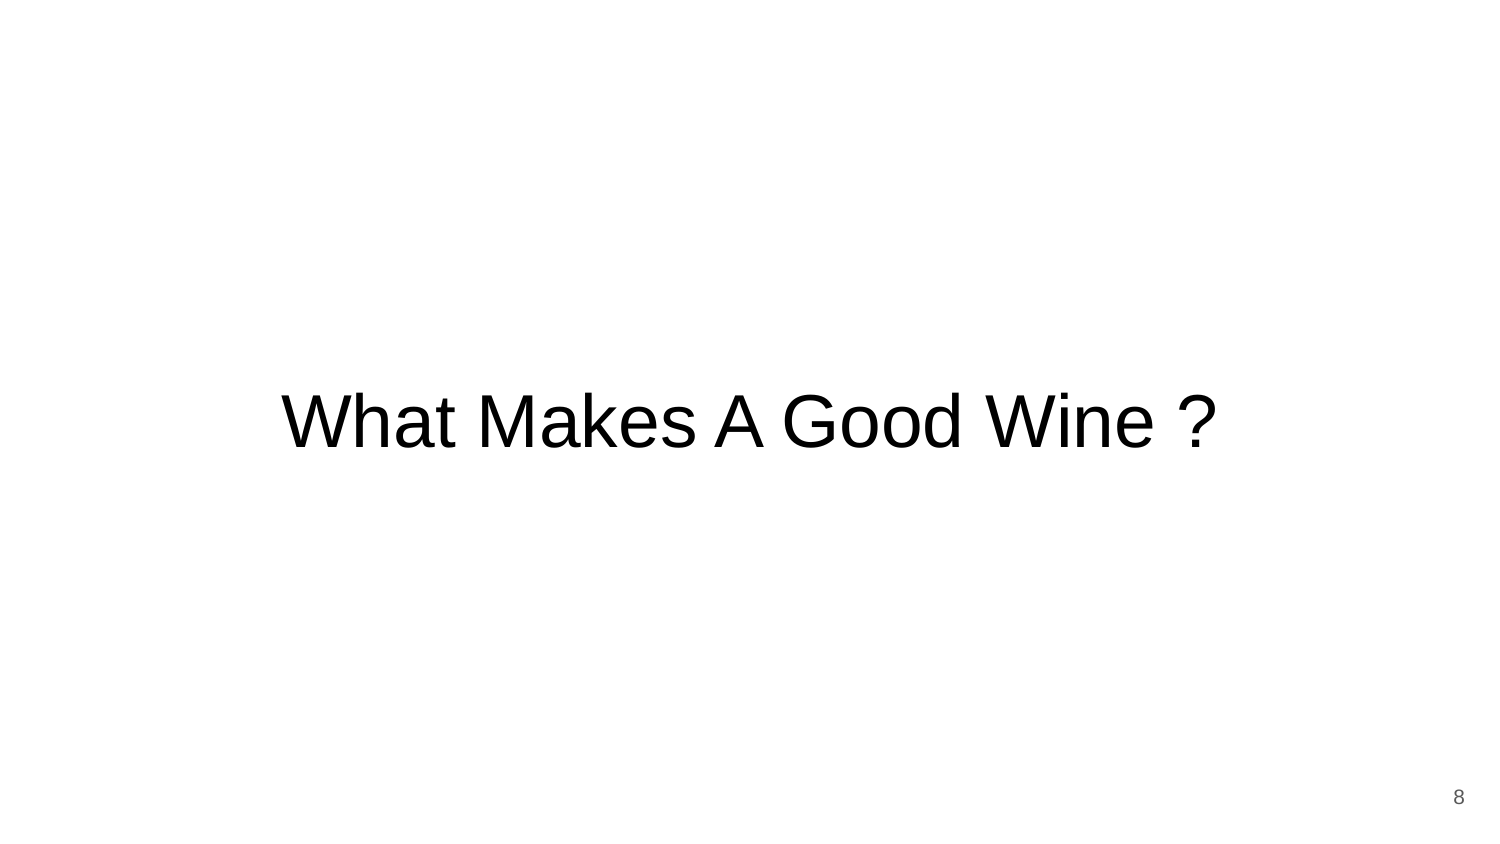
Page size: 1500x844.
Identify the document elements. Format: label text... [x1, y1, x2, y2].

title What Makes A Good Wine ? [51, 352, 1449, 491]
slide_number ‹#› [1389, 764, 1480, 830]
